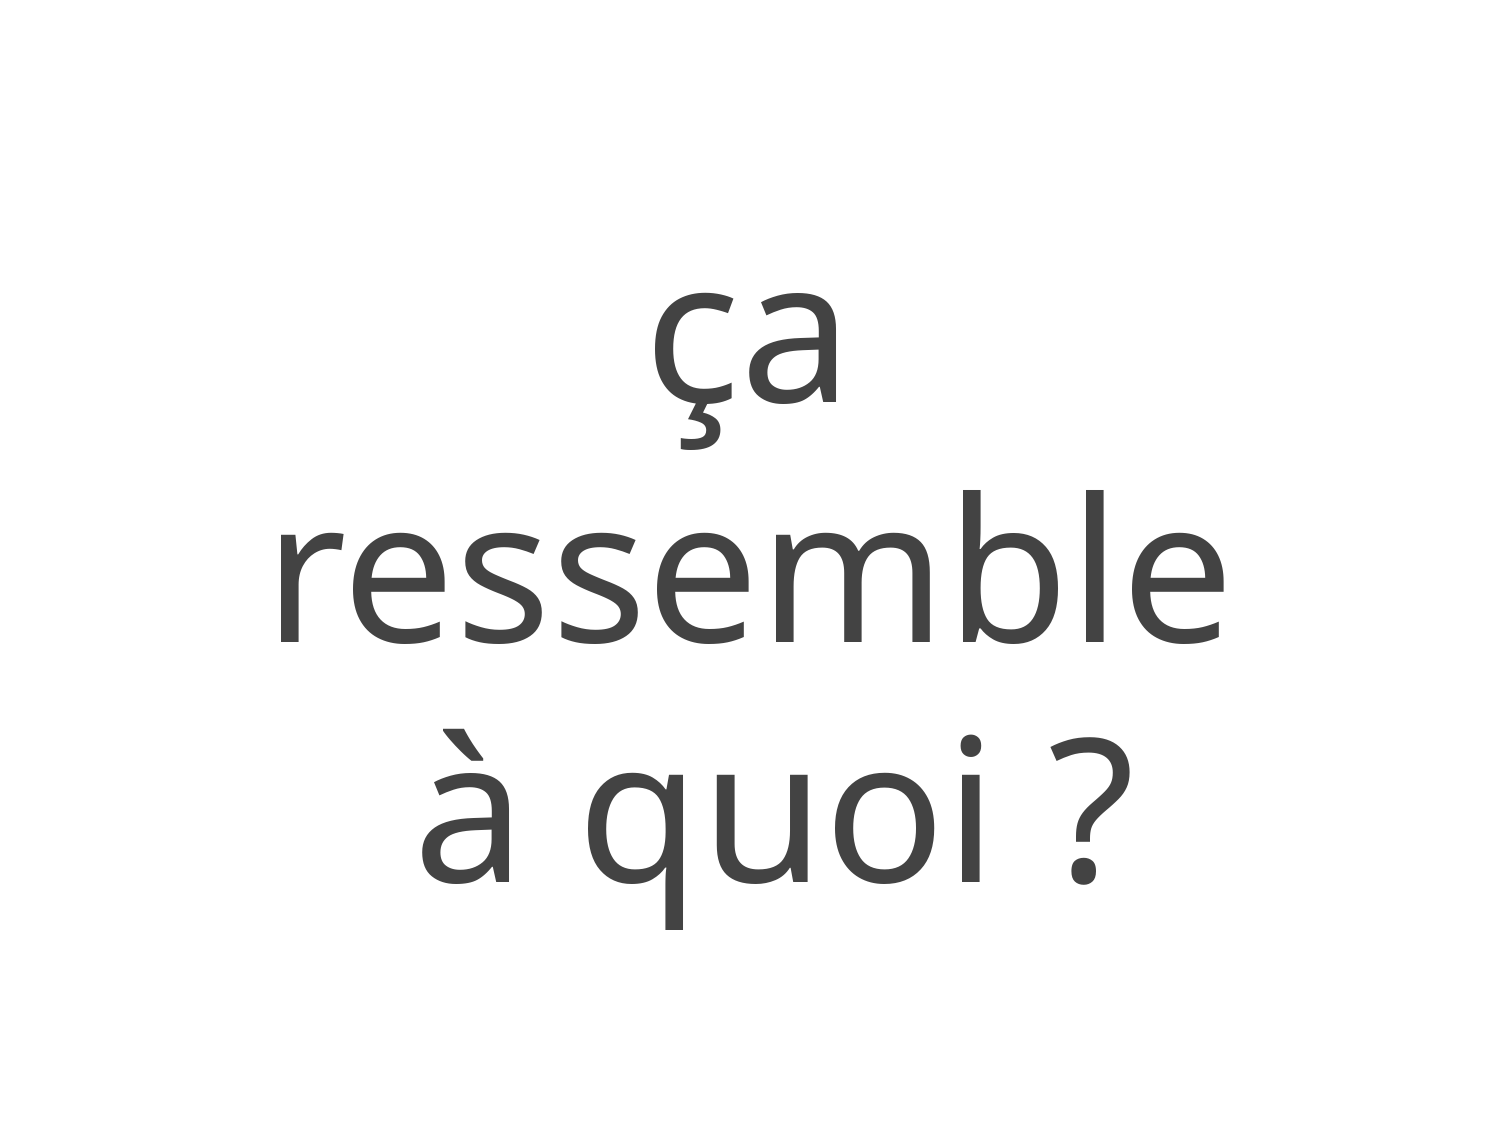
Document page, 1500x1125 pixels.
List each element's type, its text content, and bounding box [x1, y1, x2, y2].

title ça ressemble à quoi ? [112, 435, 1388, 690]
